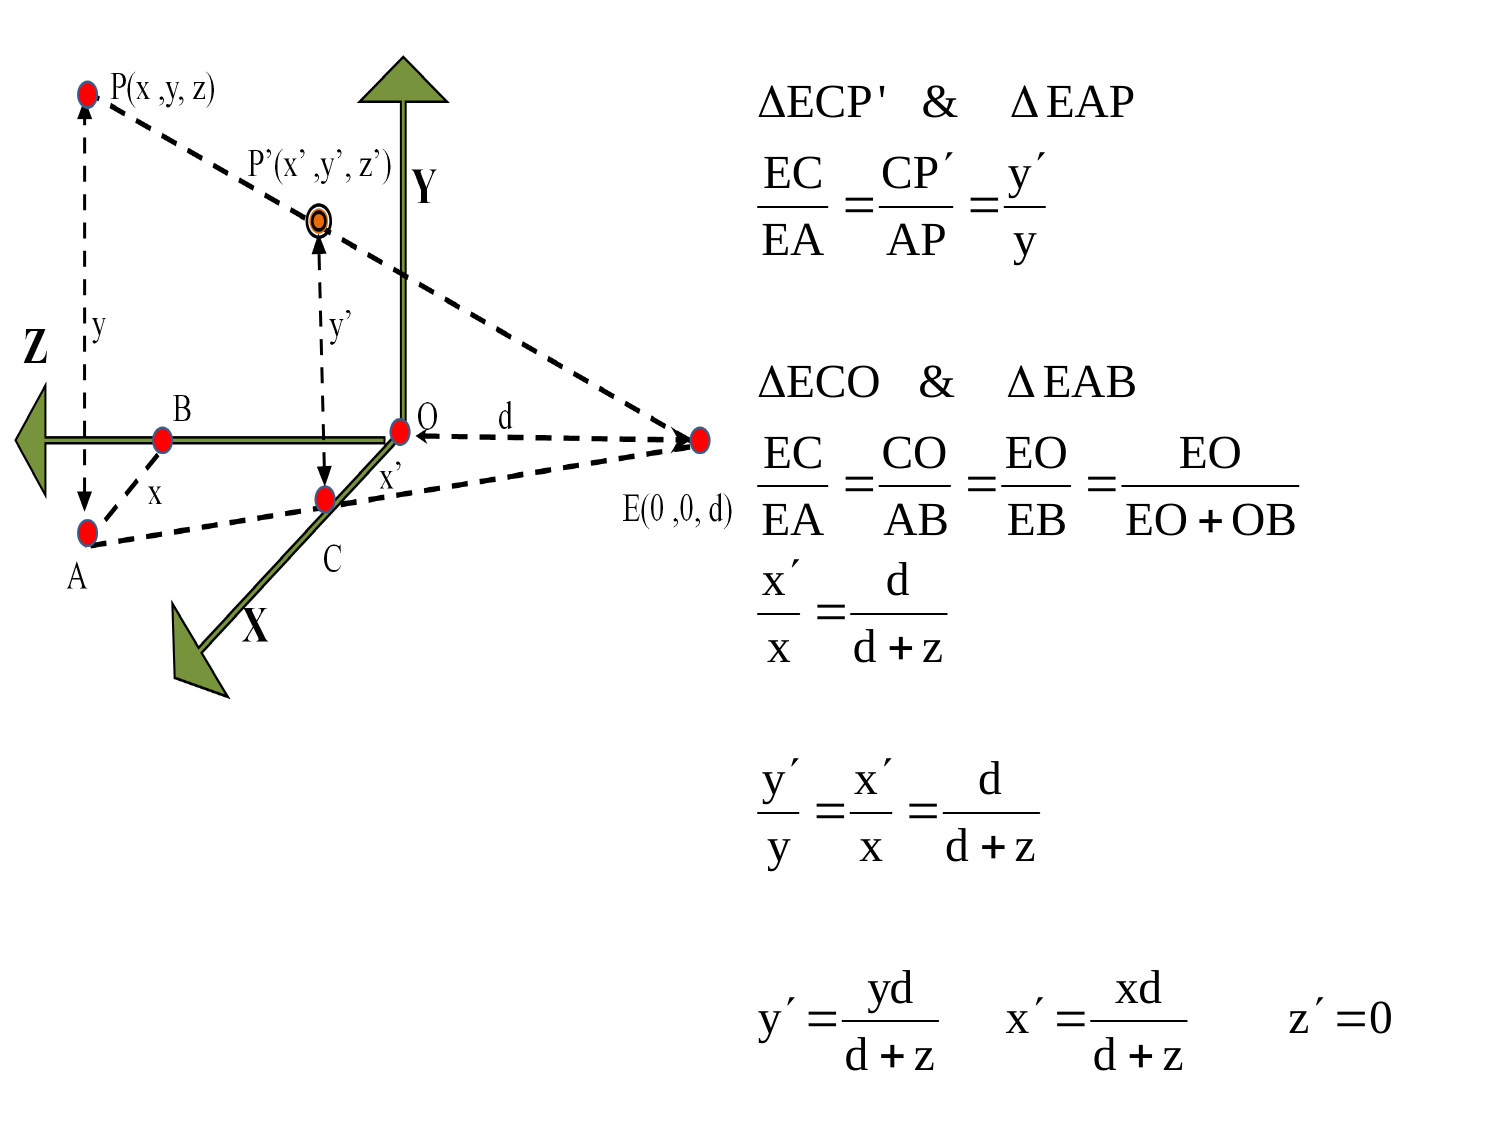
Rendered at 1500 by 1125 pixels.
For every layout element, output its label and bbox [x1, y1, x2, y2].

text_box [749, 74, 1401, 1082]
picture [0, 49, 751, 701]
